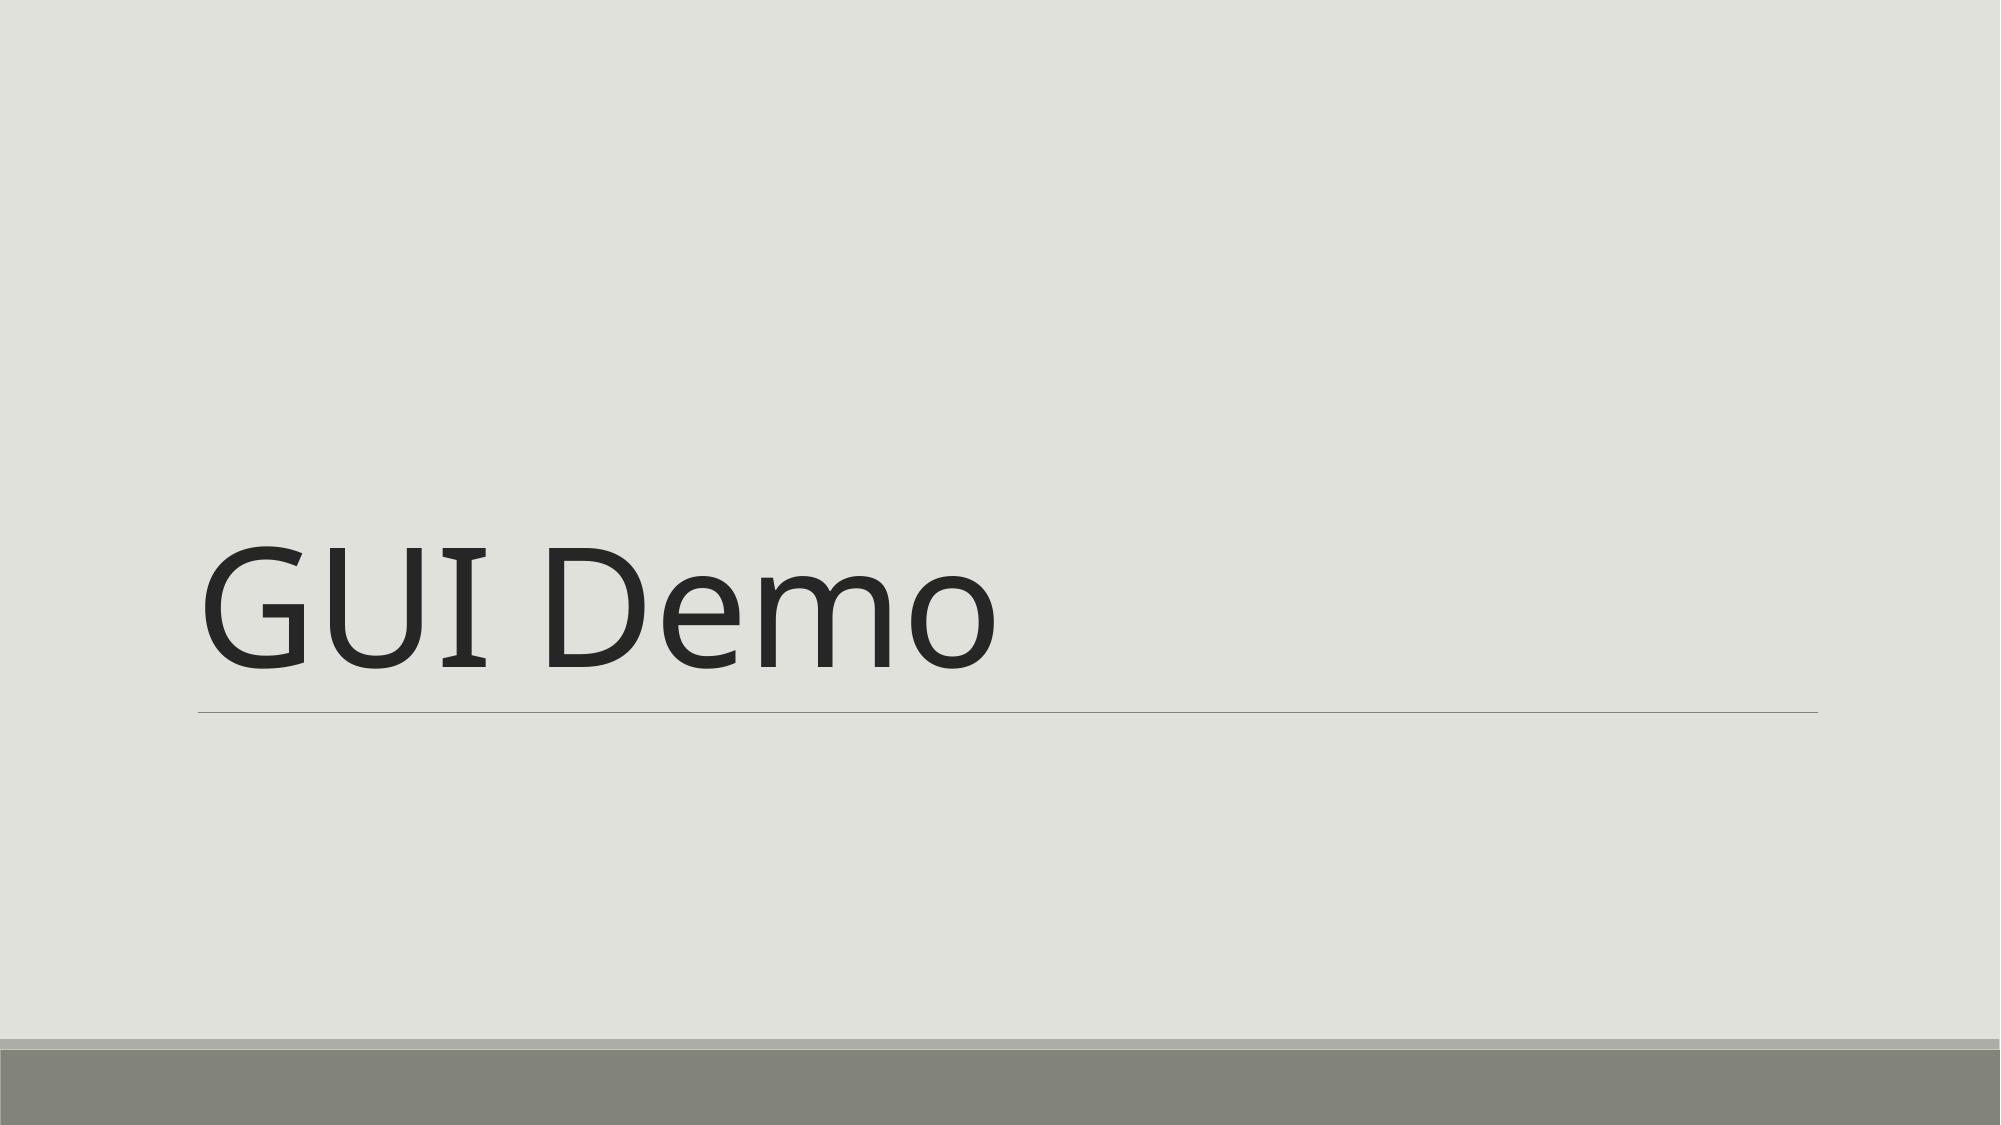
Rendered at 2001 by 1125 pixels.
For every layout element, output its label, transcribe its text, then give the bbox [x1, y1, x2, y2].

title GUI Demo [180, 124, 1830, 710]
